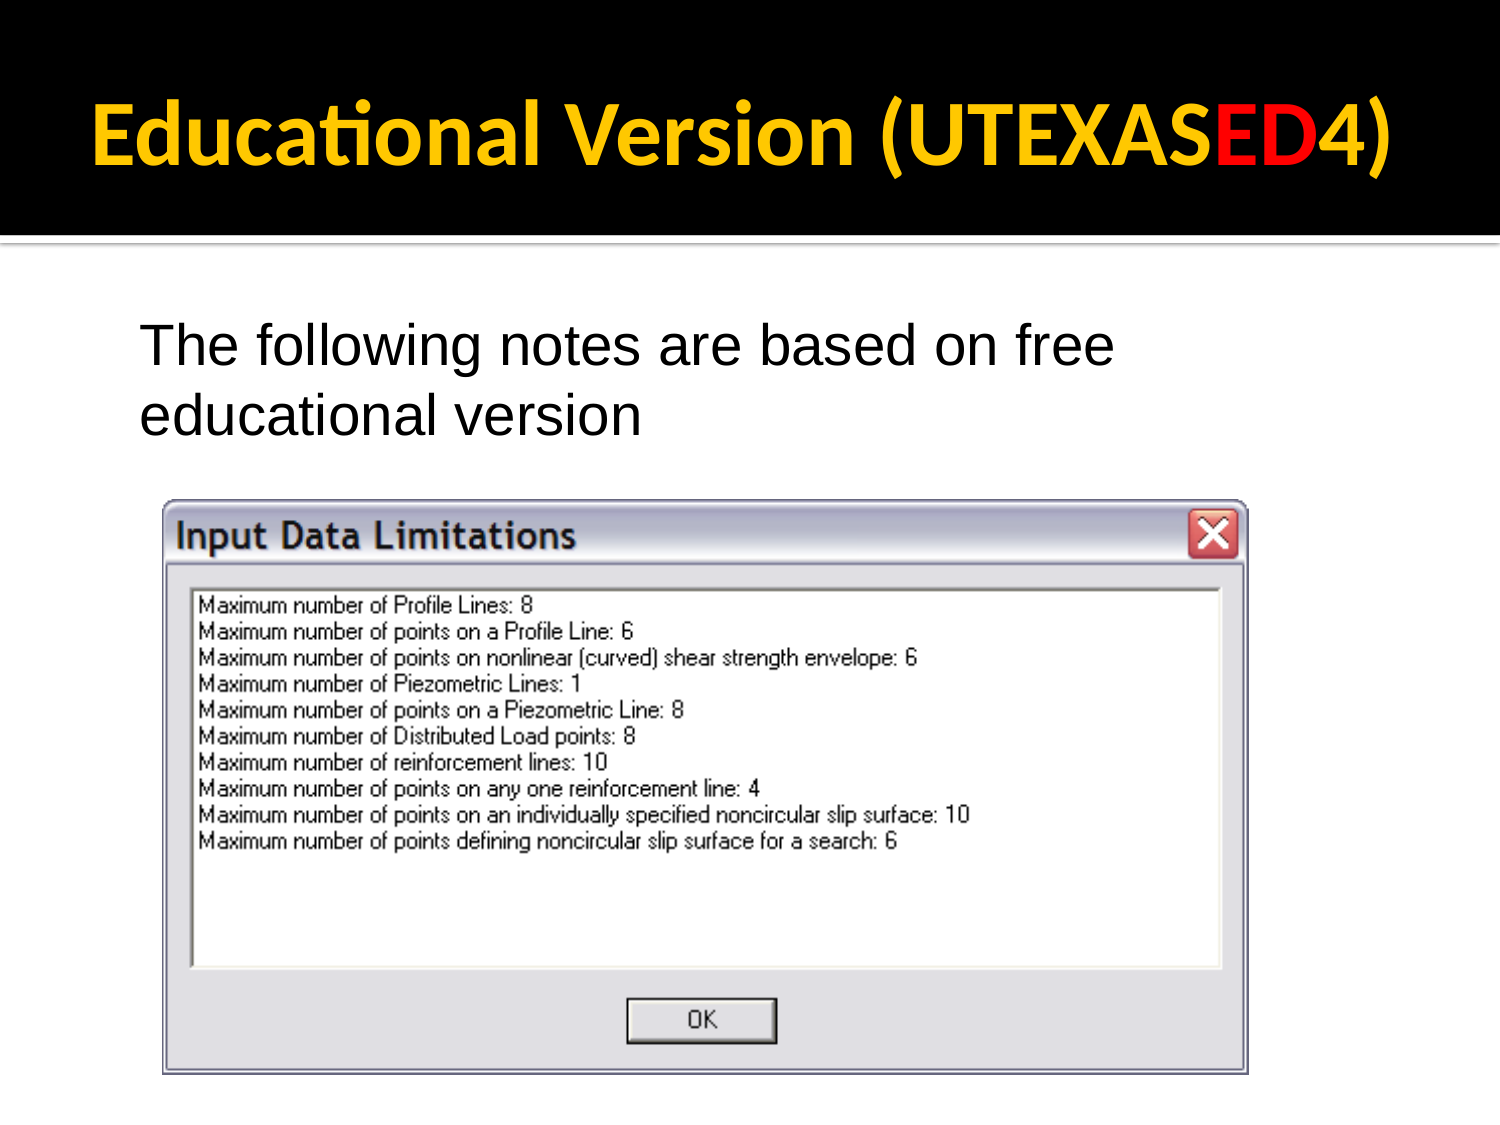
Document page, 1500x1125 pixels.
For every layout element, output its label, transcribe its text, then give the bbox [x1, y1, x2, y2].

title Educational Version (UTEXASED4) [75, 24, 1425, 231]
picture [162, 499, 1249, 1076]
text_box The following notes are based on free educational version [125, 299, 1275, 455]
